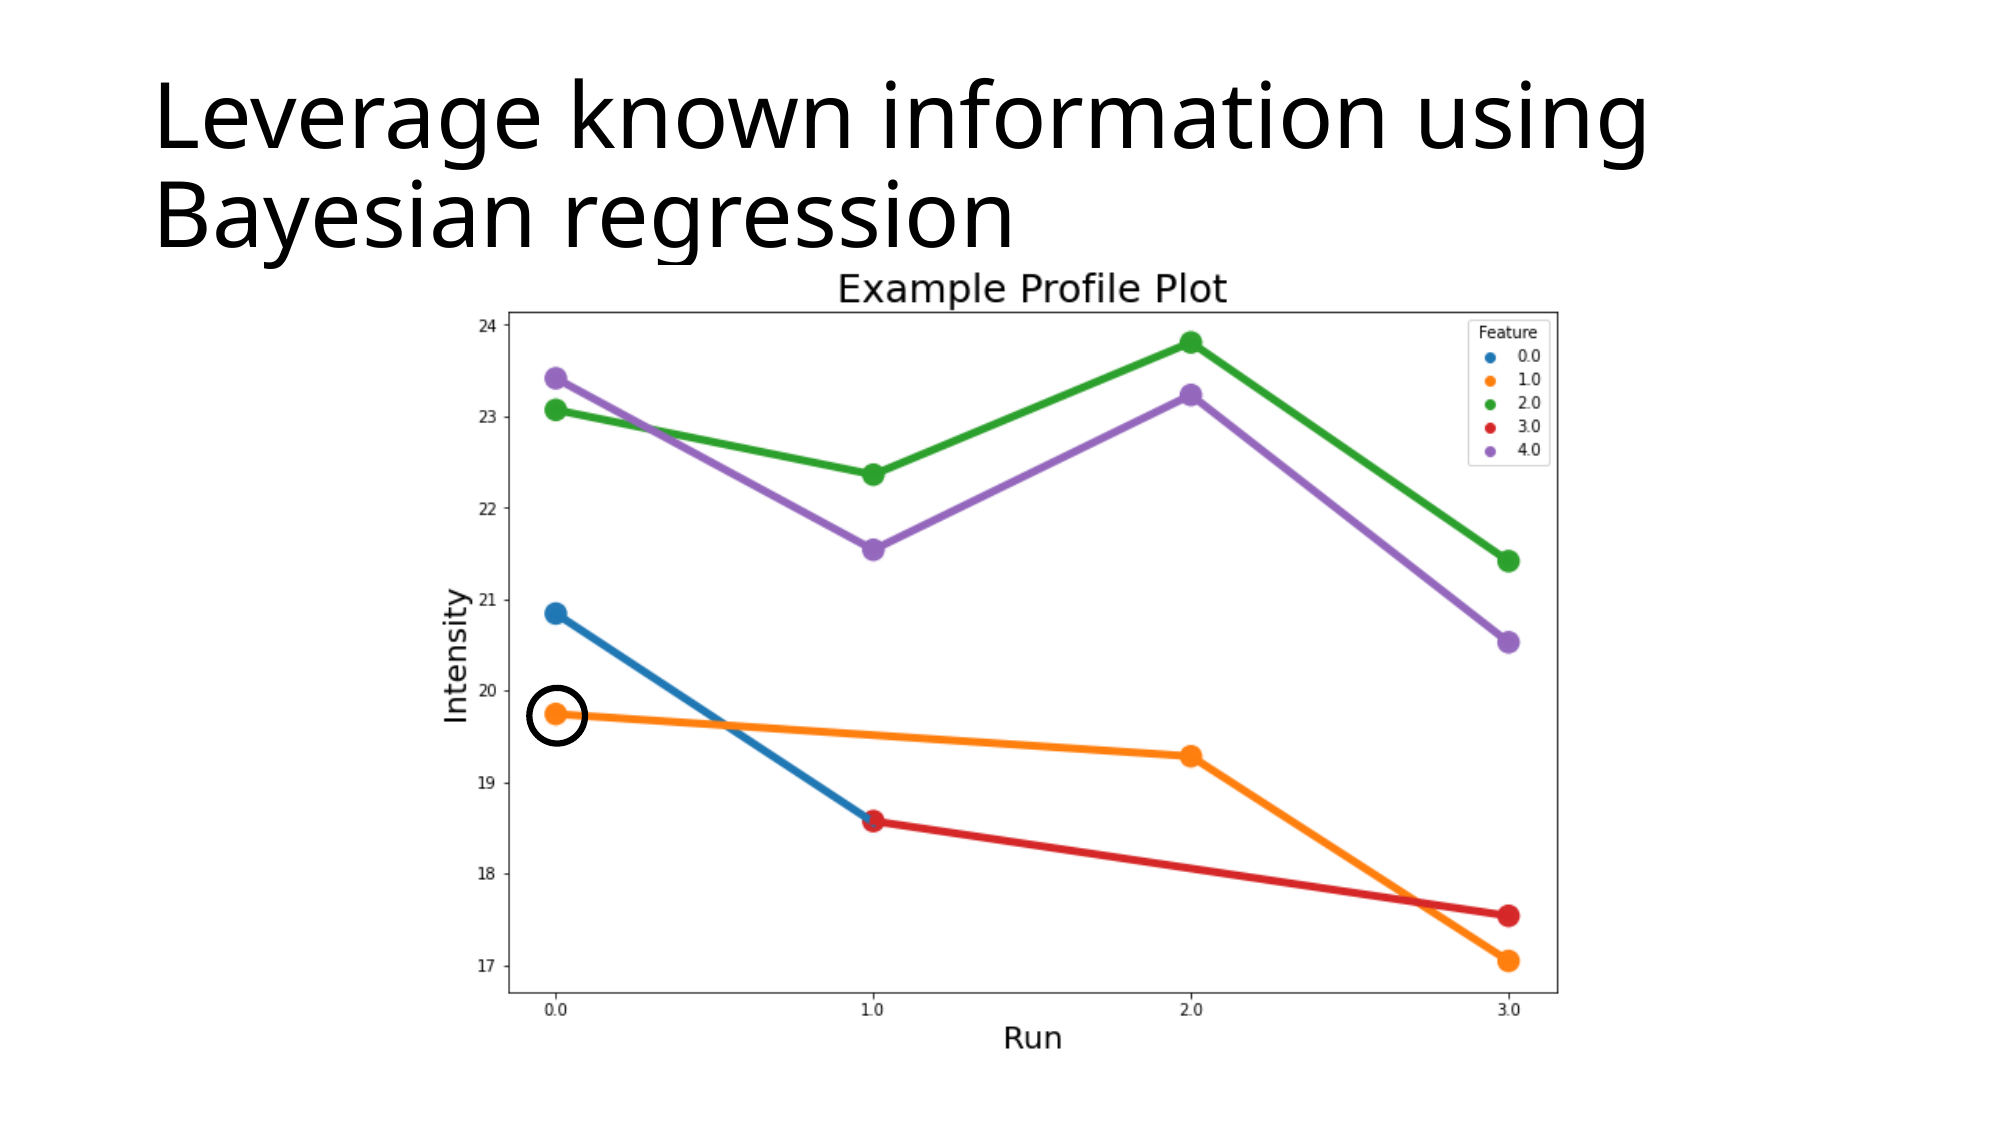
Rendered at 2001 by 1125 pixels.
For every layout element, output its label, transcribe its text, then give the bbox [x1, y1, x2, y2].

picture [435, 265, 1565, 1066]
title Leverage known information using Bayesian regression [137, 59, 1863, 278]
